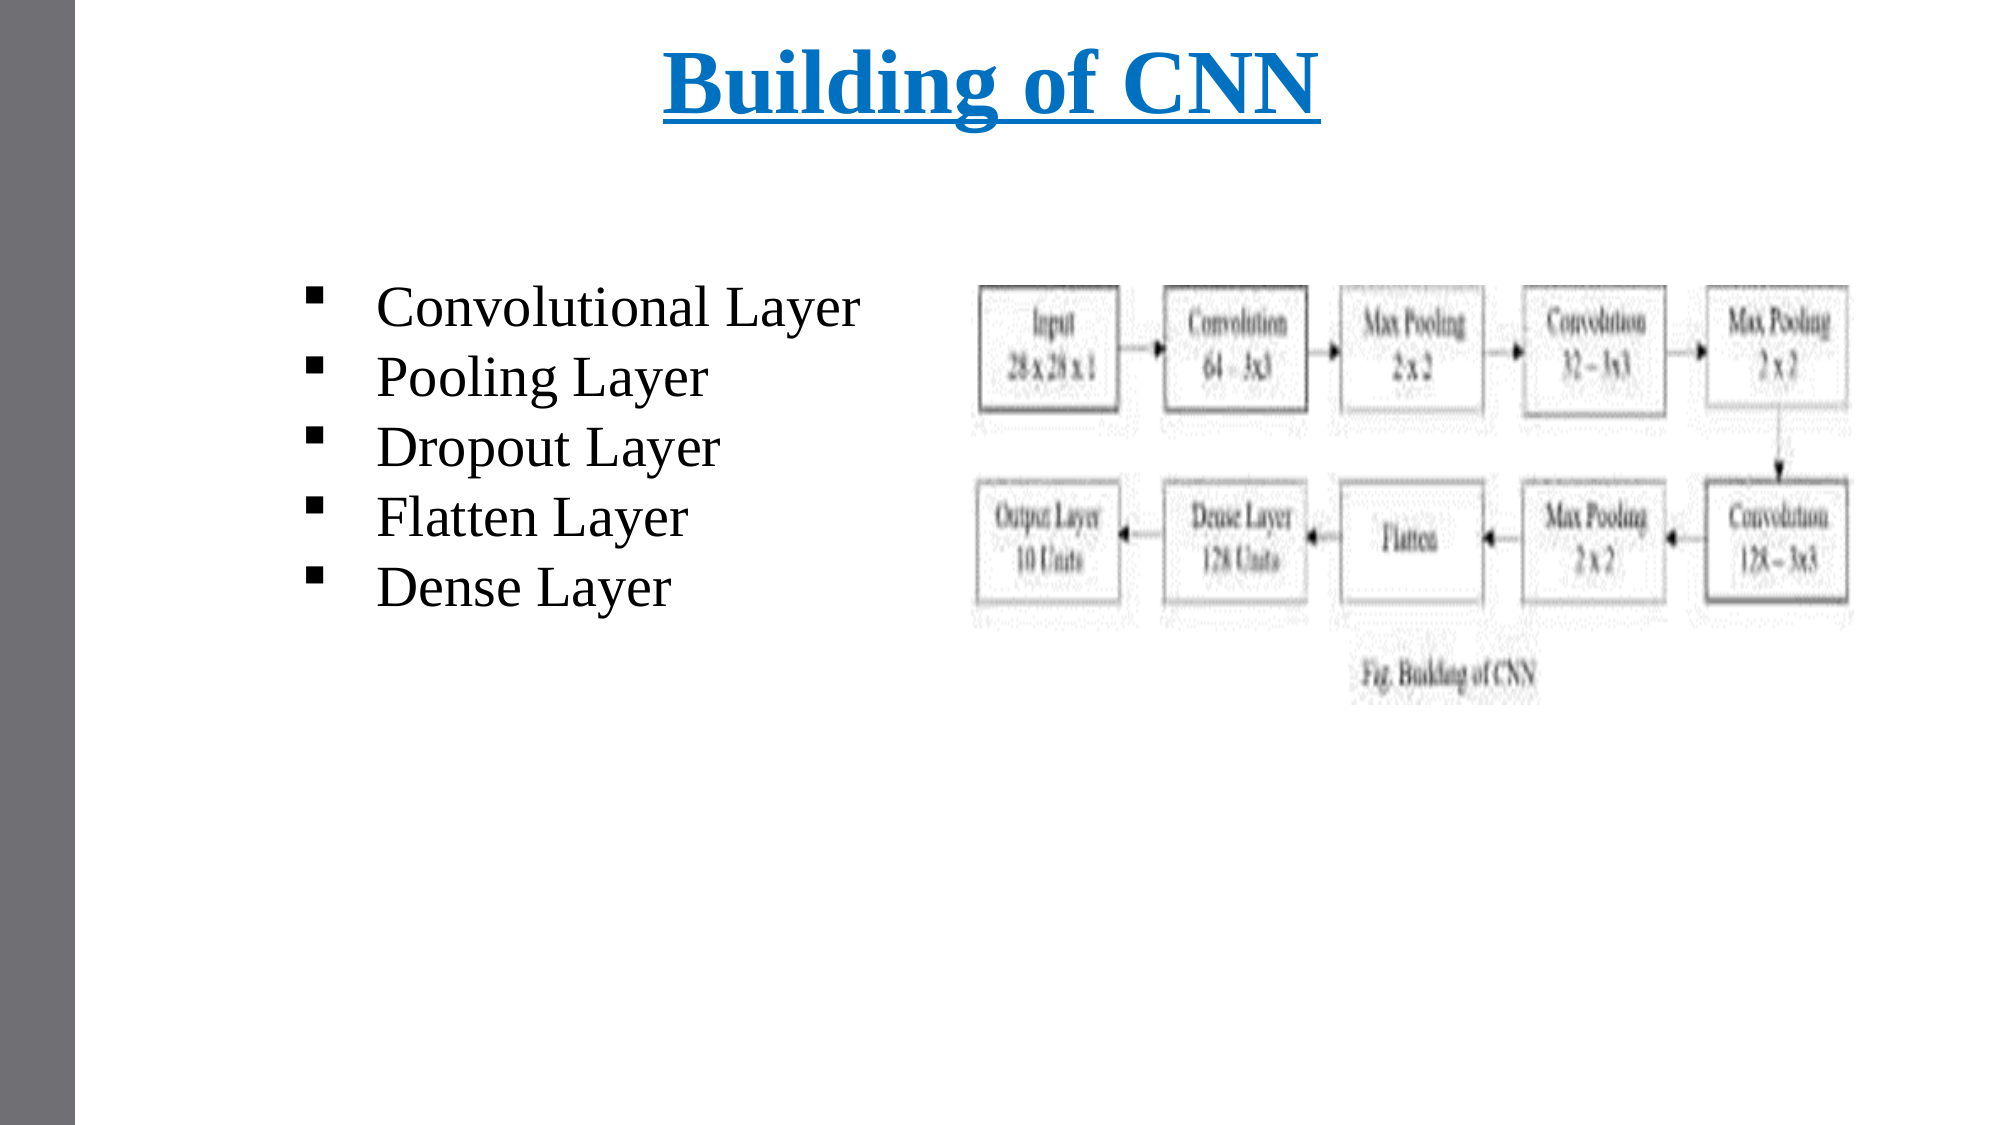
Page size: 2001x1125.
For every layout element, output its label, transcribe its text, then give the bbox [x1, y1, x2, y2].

text_box Convolutional Layer Pooling Layer Dropout Layer Flatten Layer Dense Layer [286, 260, 876, 625]
picture [971, 285, 1854, 705]
text_box Building of CNN [648, 14, 1336, 140]
